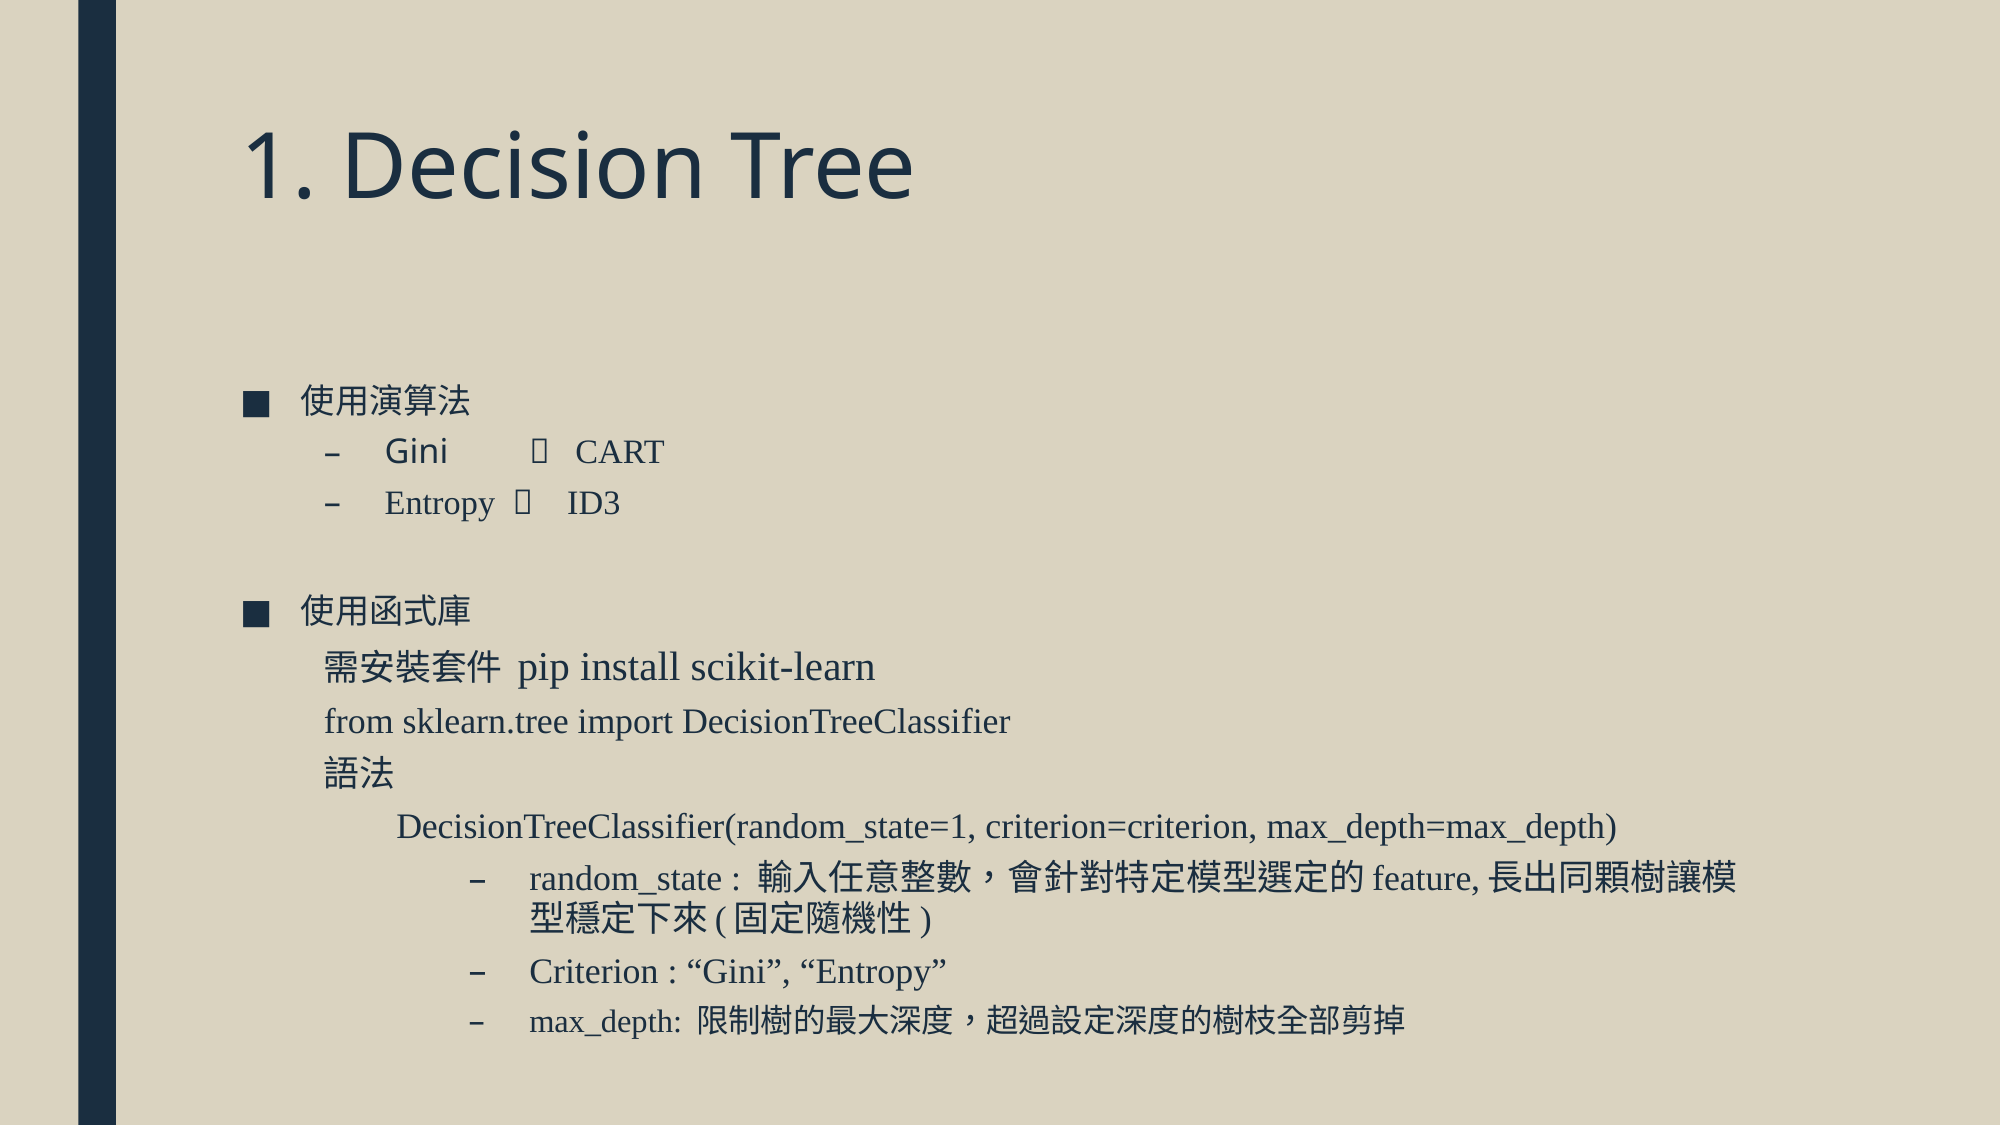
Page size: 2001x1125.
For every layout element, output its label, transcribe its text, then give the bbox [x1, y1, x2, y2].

list 使用演算法 Gini  CART Entropy  ID3 使用函式庫 需安裝套件 pip install scikit-learn from sklearn.tree import DecisionTreeClassifier 語法 DecisionTreeClassifier(random_state=1, criterion=criterion, max_depth=max_depth) random_state : 輸入任意整數，會針對特定模型選定的feature,長出同顆樹讓模型穩定下來(固定隨機性) Criterion : “Gini”, “Entropy” max_depth: 限制樹的最大深度，超過設定深度的樹枝全部剪掉 [225, 375, 1778, 1048]
title 1. Decision Tree [225, 112, 1800, 357]
